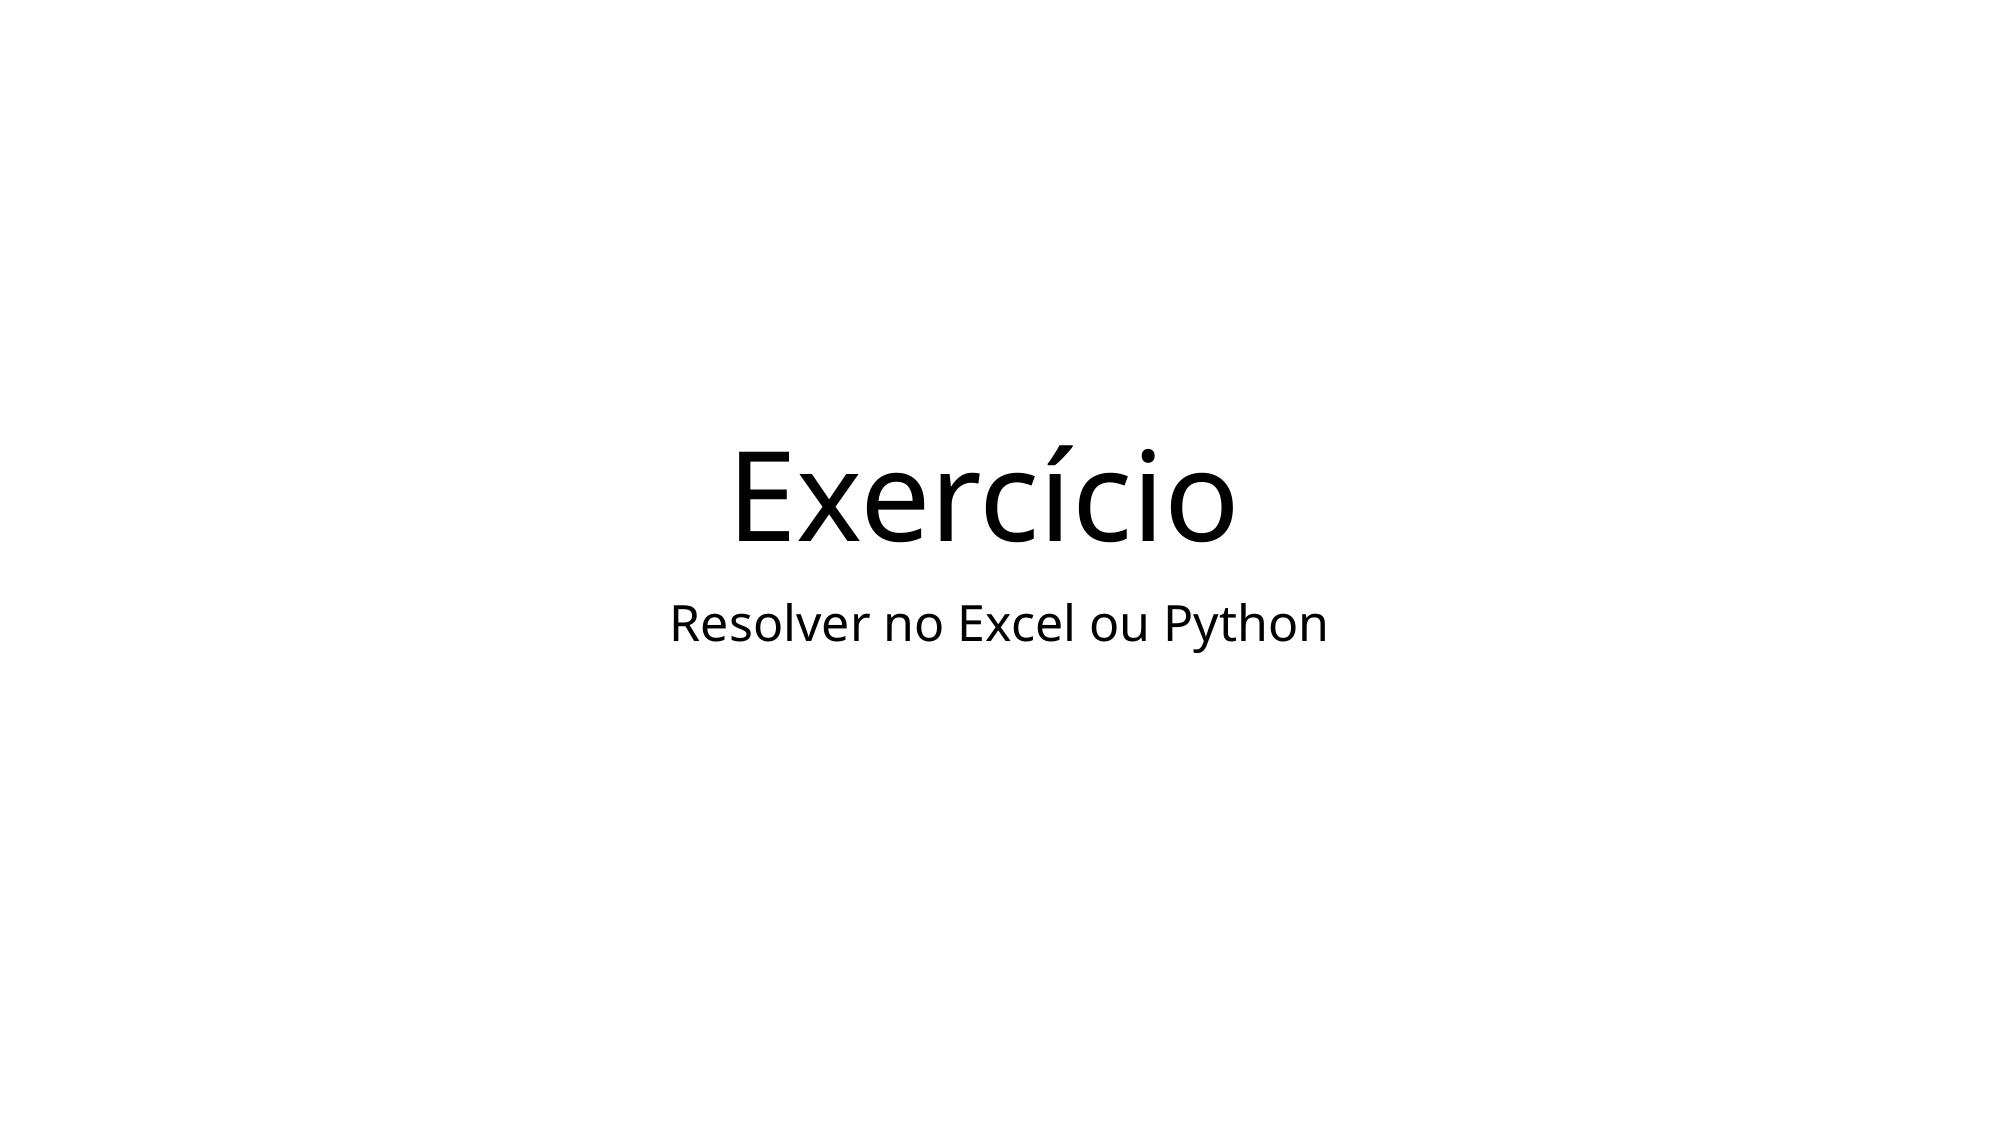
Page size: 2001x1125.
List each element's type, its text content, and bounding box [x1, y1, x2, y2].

title Exercício [249, 184, 1750, 576]
subtitle Resolver no Excel ou Python [249, 590, 1750, 863]
